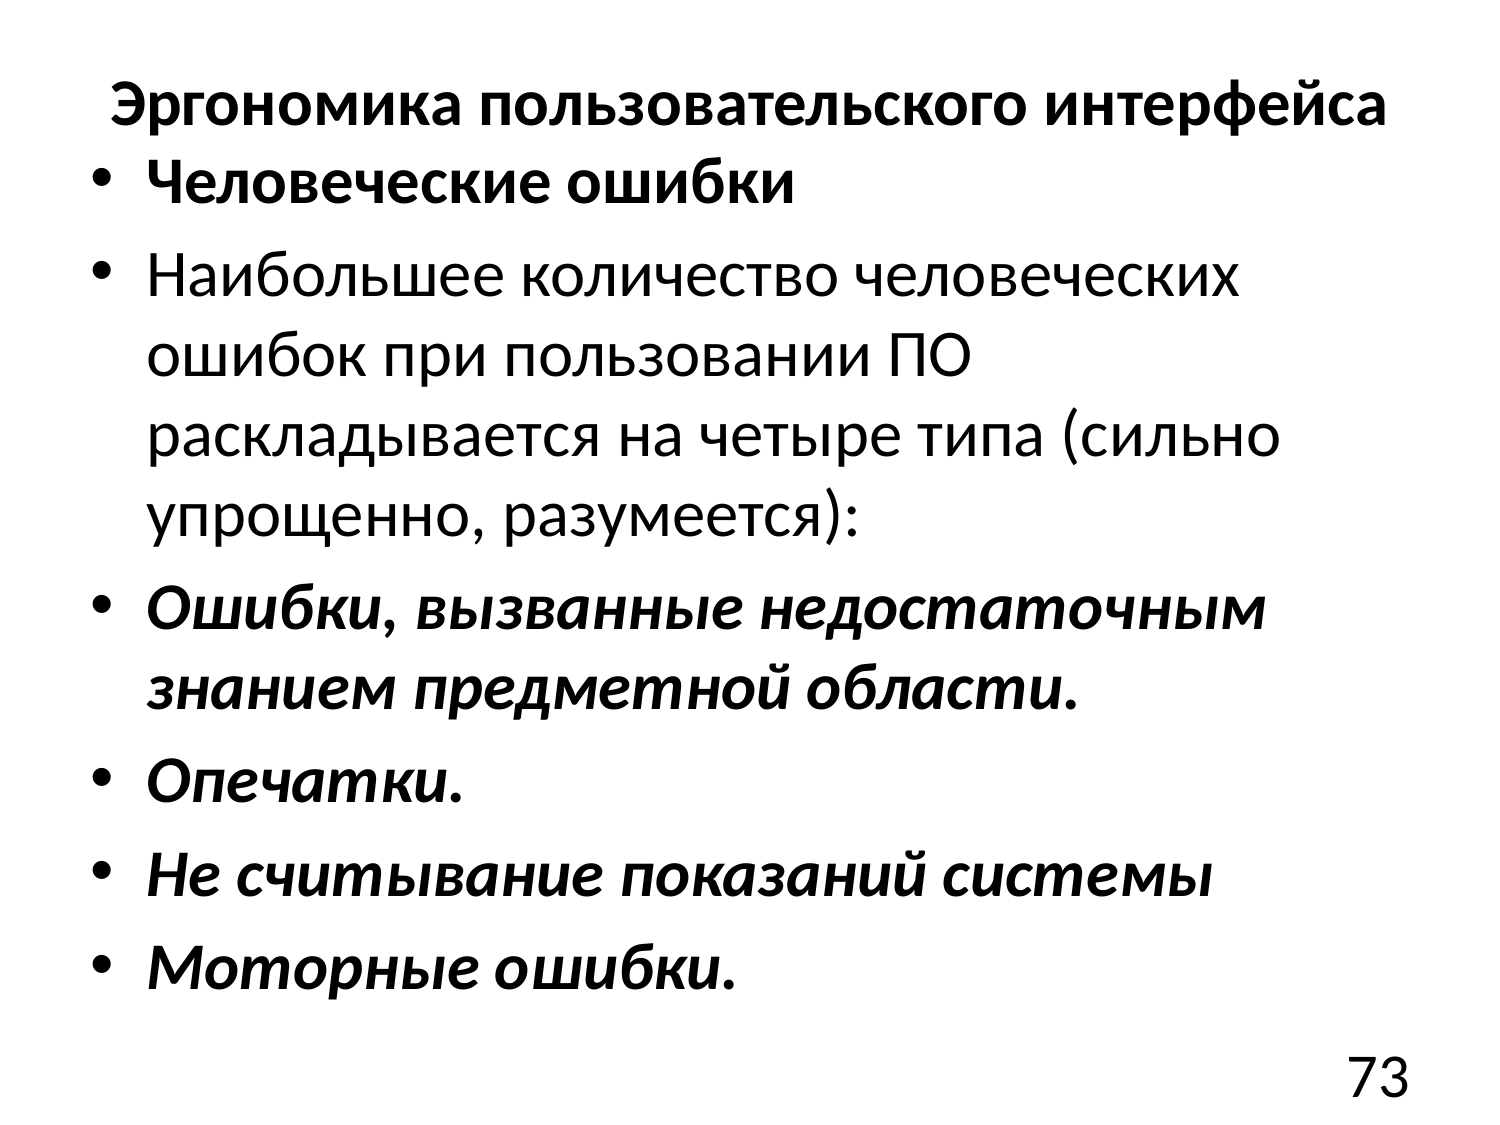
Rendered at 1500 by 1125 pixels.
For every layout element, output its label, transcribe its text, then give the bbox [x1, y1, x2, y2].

slide_number 73 [1074, 1042, 1425, 1103]
title Эргономика пользовательского интерфейса [75, 45, 1425, 128]
list Человеческие ошибки Наибольшее количество человеческих ошибок при пользовании ПО раскладывается на четыре типа (сильно упрощенно, разумеется): Ошибки, вызванные недостаточным знанием предметной области. Опечатки. Не считывание показаний системы Моторные ошибки. [75, 128, 1425, 1043]
